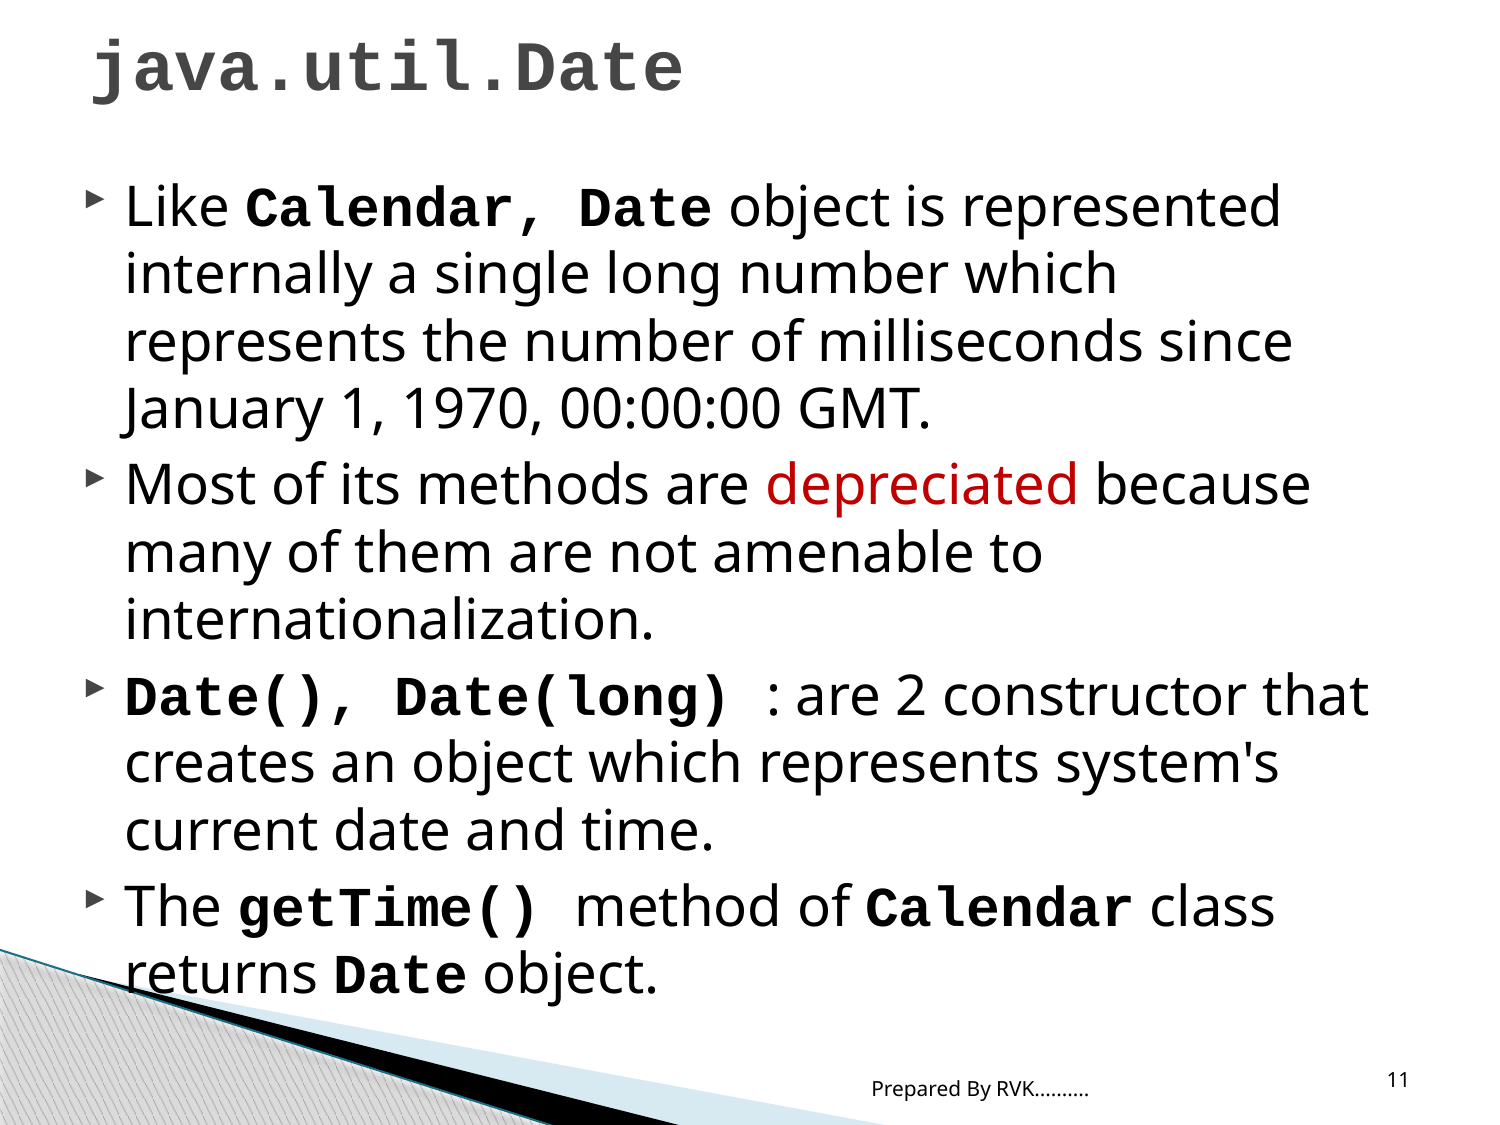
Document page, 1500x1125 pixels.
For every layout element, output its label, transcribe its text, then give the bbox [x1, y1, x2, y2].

slide_number 11 [1074, 1024, 1425, 1103]
title java.util.Date [75, 12, 1350, 113]
footer Prepared By RVK.......... [718, 1051, 1105, 1112]
list Like Calendar, Date object is represented internally a single long number which represents the number of milliseconds since January 1, 1970, 00:00:00 GMT. Most of its methods are depreciated because many of them are not amenable to internationalization. Date(), Date(long) : are 2 constructor that creates an object which represents system's current date and time. The getTime() method of Calendar class returns Date object. [50, 162, 1425, 1075]
